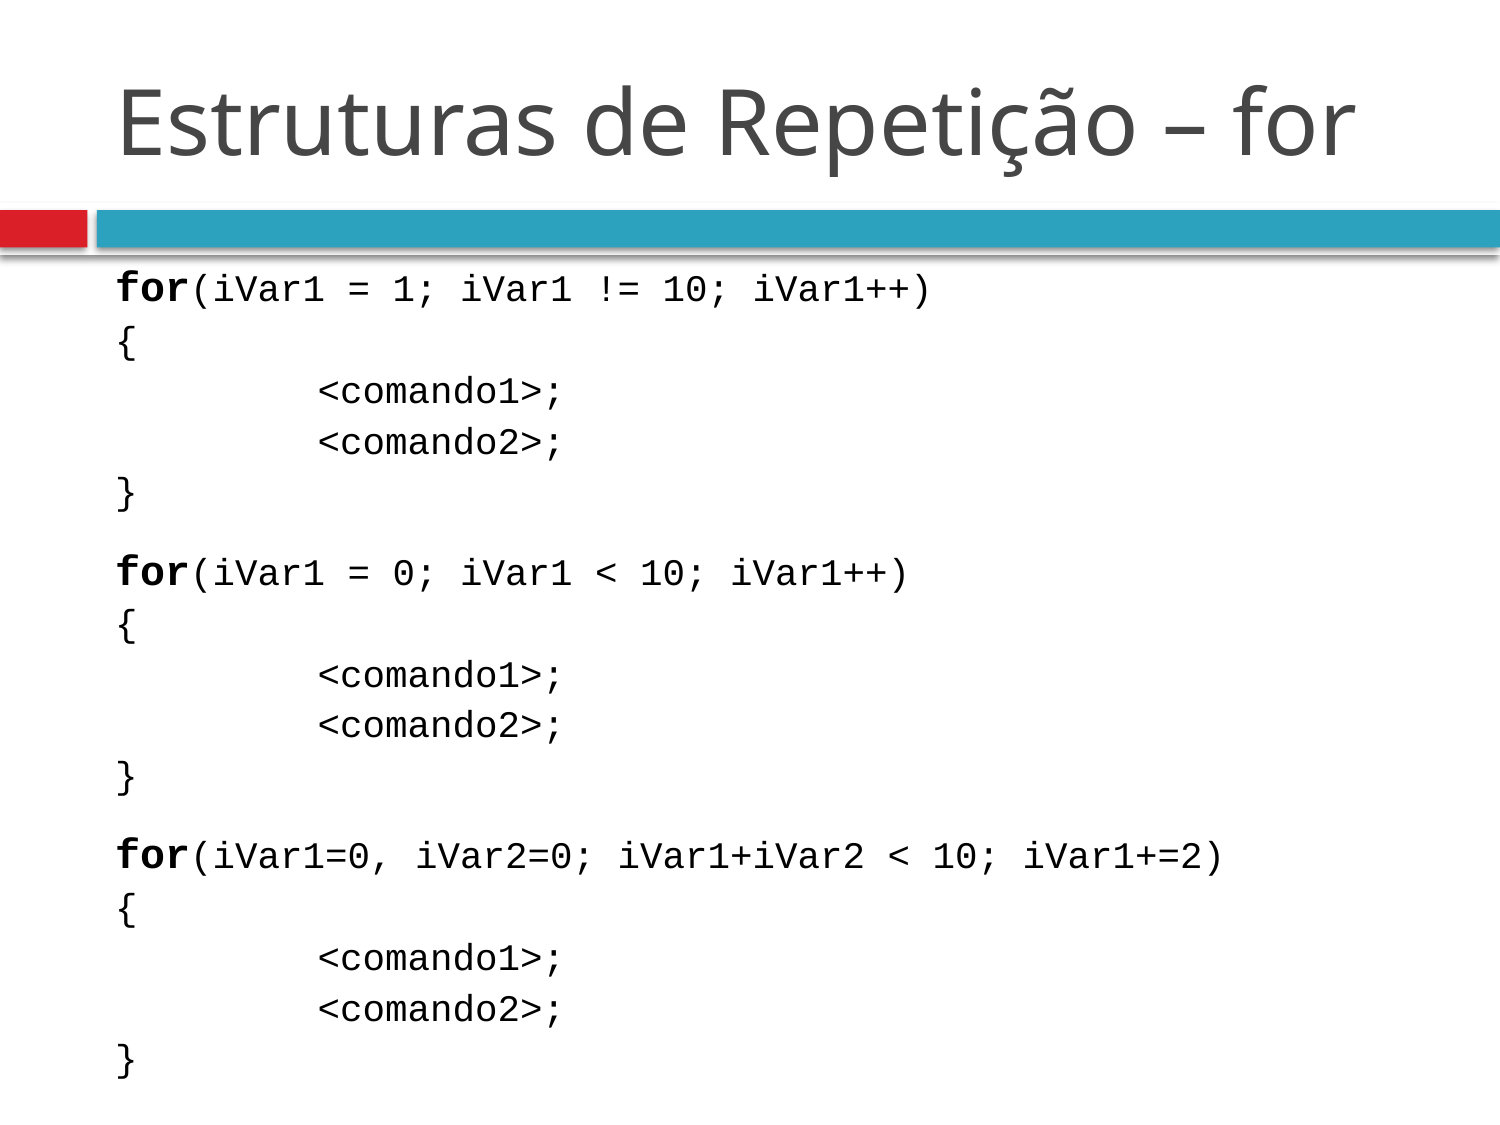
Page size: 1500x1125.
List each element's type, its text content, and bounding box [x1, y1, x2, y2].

title Estruturas de Repetição – for [100, 37, 1471, 200]
list for(iVar1 = 1; iVar1 != 10; iVar1++) { <comando1>; <comando2>; } for(iVar1 = 0; iVar1 < 10; iVar1++) { <comando1>; <comando2>; } for(iVar1=0, iVar2=0; iVar1+iVar2 < 10; iVar1+=2) { <comando1>; <comando2>; } [100, 262, 1471, 1094]
